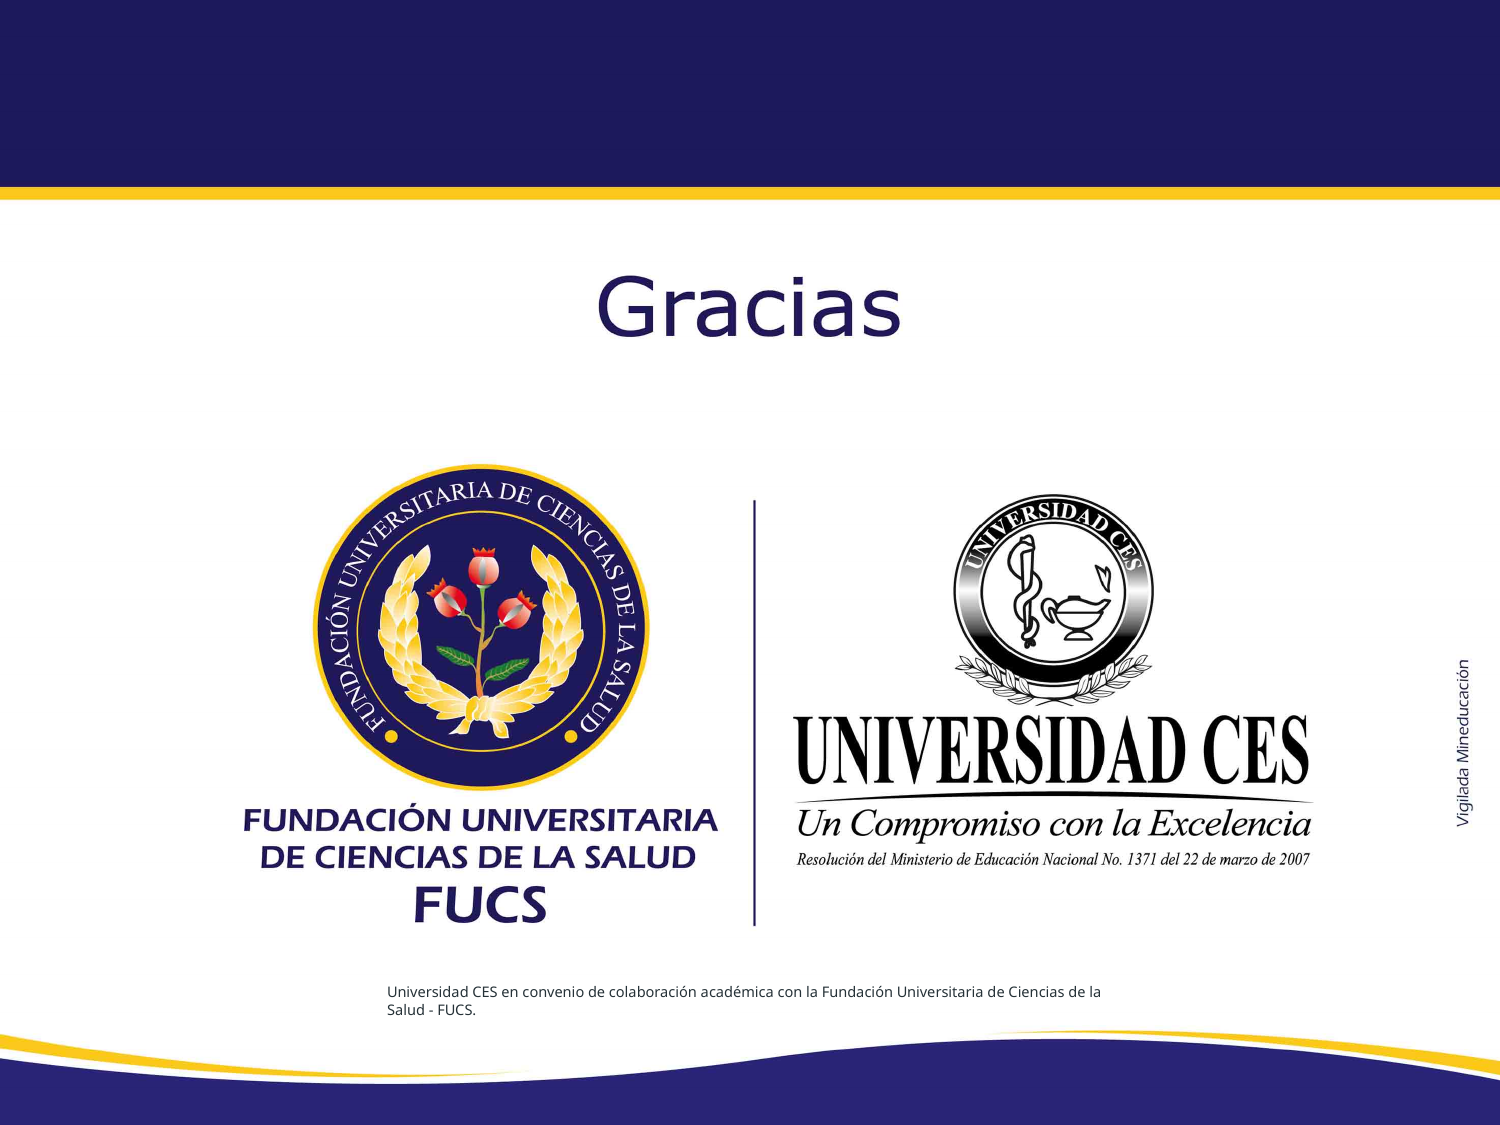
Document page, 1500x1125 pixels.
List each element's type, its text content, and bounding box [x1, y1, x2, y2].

picture [0, 0, 1500, 1125]
text_box Universidad CES en convenio de colaboración académica con la Fundación Universitaria de Ciencias de la Salud - FUCS. [371, 975, 1147, 1011]
